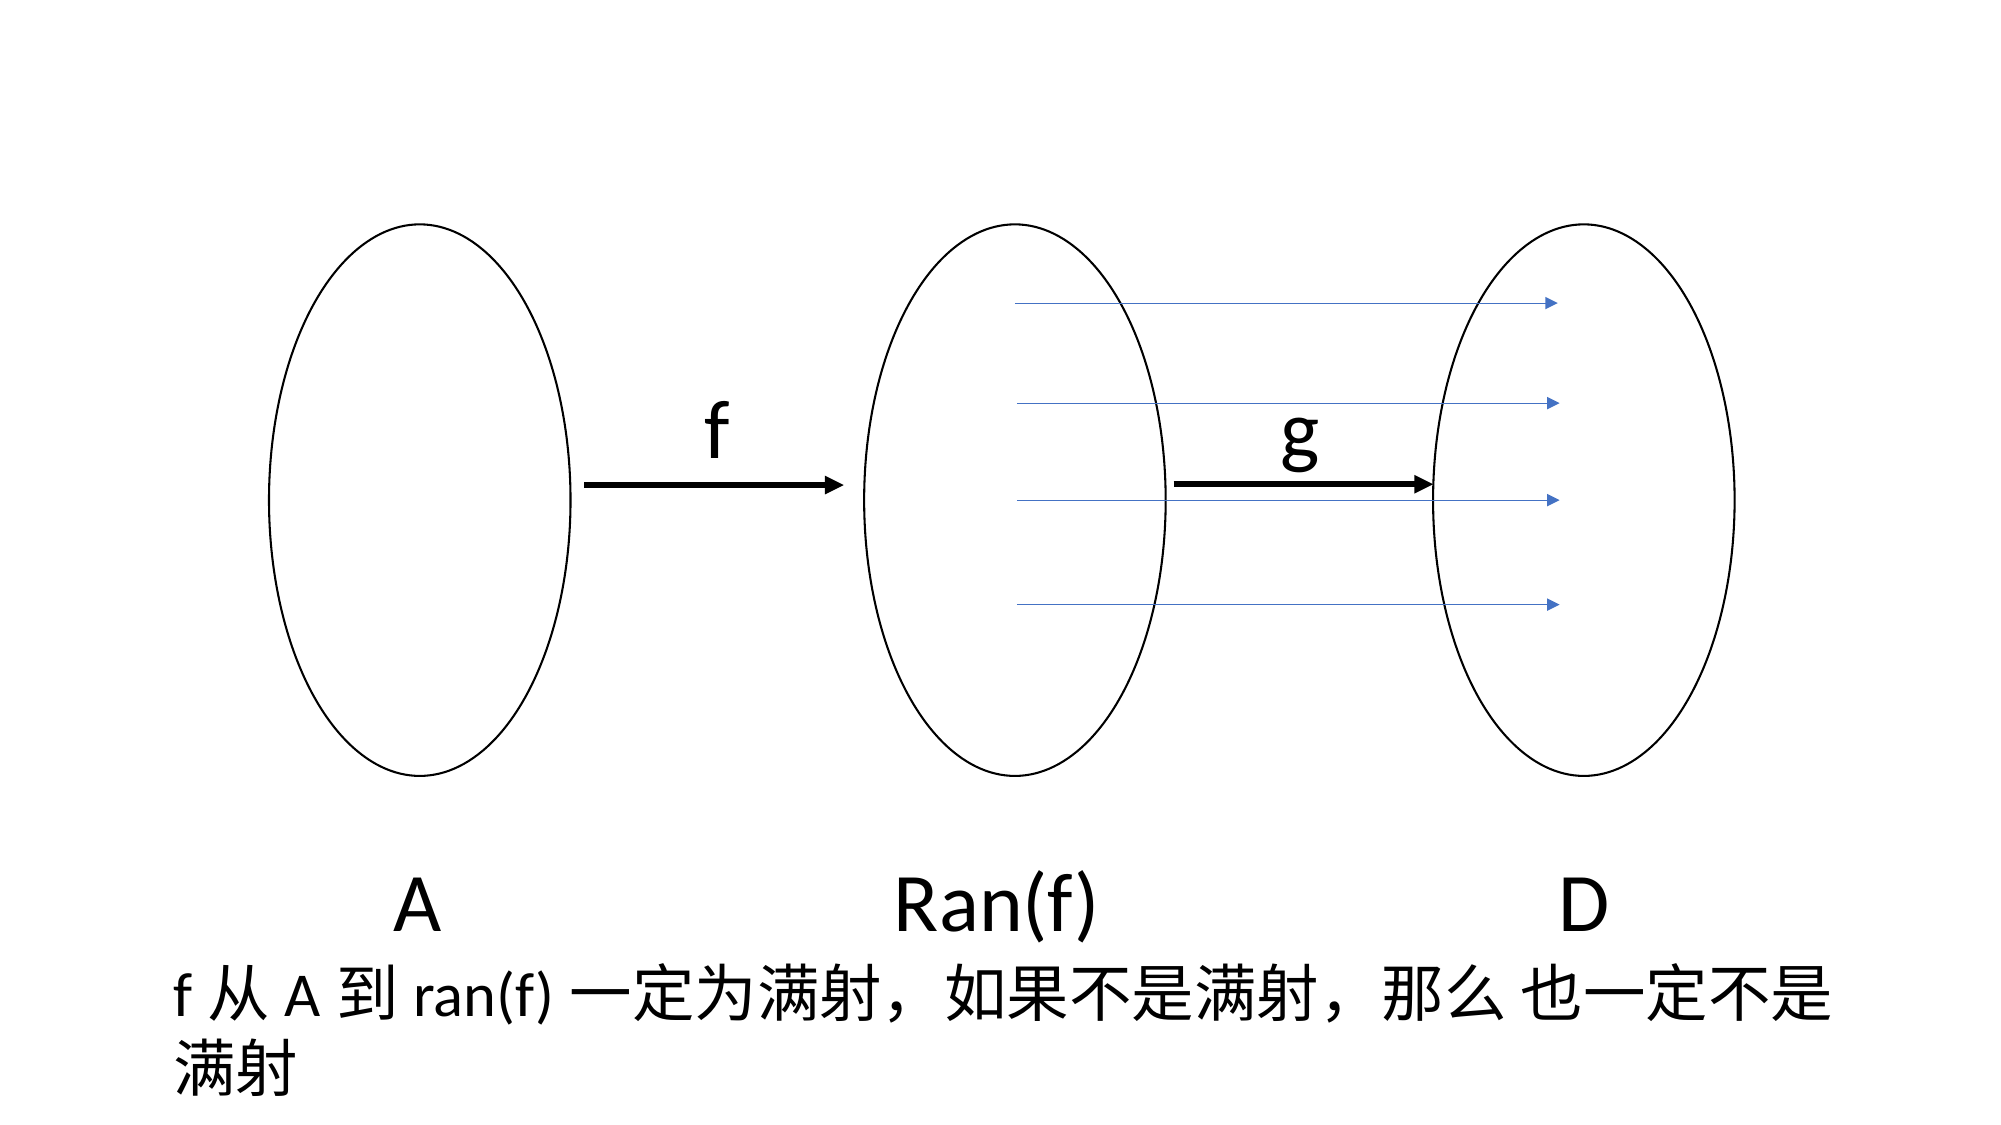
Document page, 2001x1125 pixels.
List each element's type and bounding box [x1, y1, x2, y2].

text_box [268, 224, 1735, 957]
